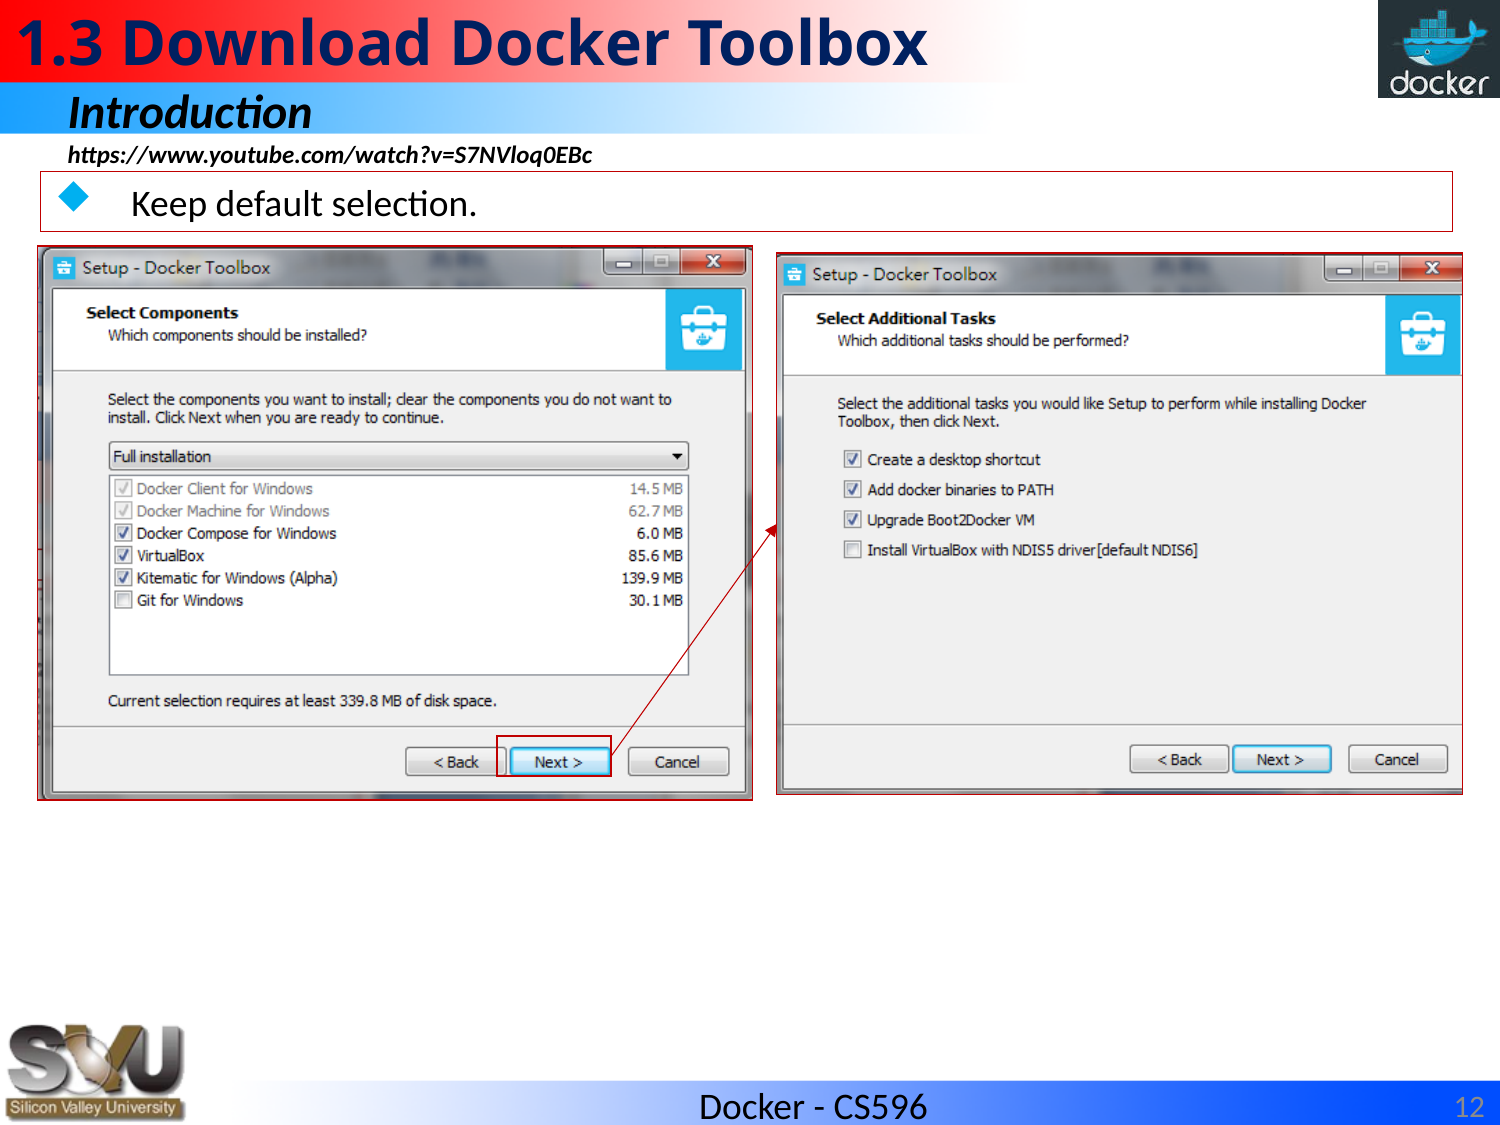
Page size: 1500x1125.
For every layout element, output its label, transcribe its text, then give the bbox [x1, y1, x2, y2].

picture [0, 0, 1500, 1125]
text_box Keep default selection. [40, 171, 1453, 232]
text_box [611, 523, 778, 757]
text_box Introduction https://www.youtube.com/watch?v=S7NVloq0EBc [52, 73, 1008, 171]
slide_number 12 [1162, 1074, 1500, 1125]
title 1.3 Download Docker Toolbox [0, 0, 1378, 95]
text_box Docker - CS596 [462, 1075, 1165, 1125]
